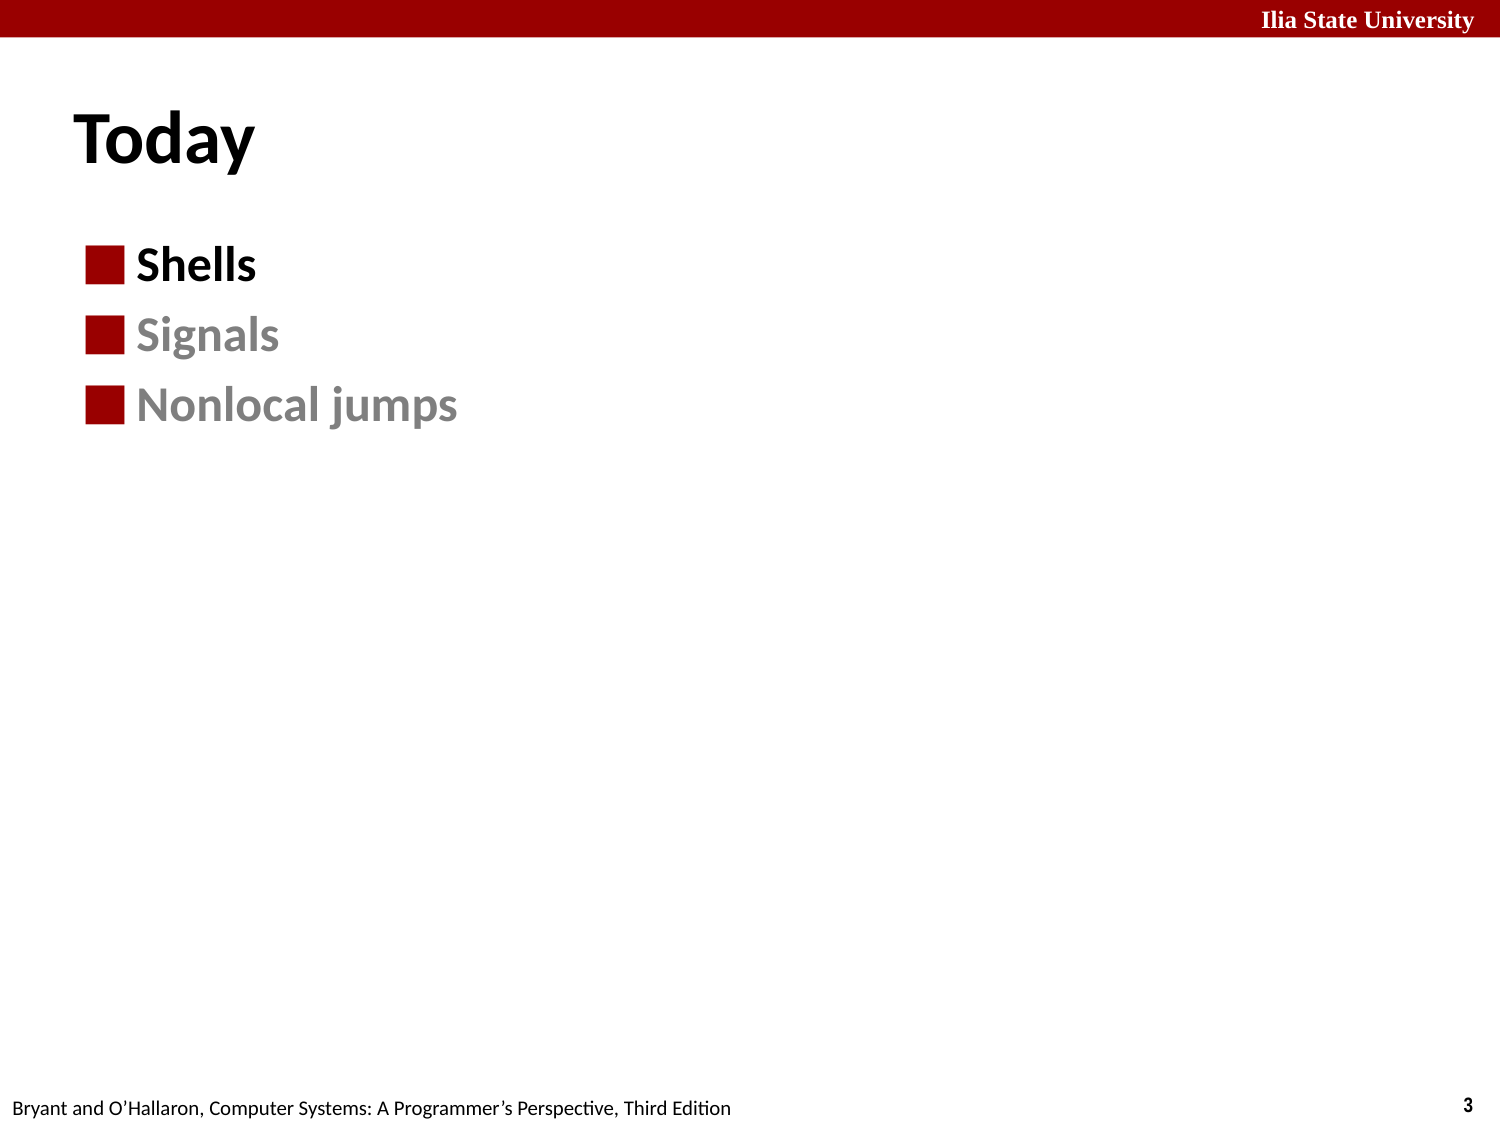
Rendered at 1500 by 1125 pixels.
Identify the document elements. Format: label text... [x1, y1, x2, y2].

title Today [58, 71, 1304, 197]
list Shells Signals Nonlocal jumps [65, 223, 1361, 1040]
